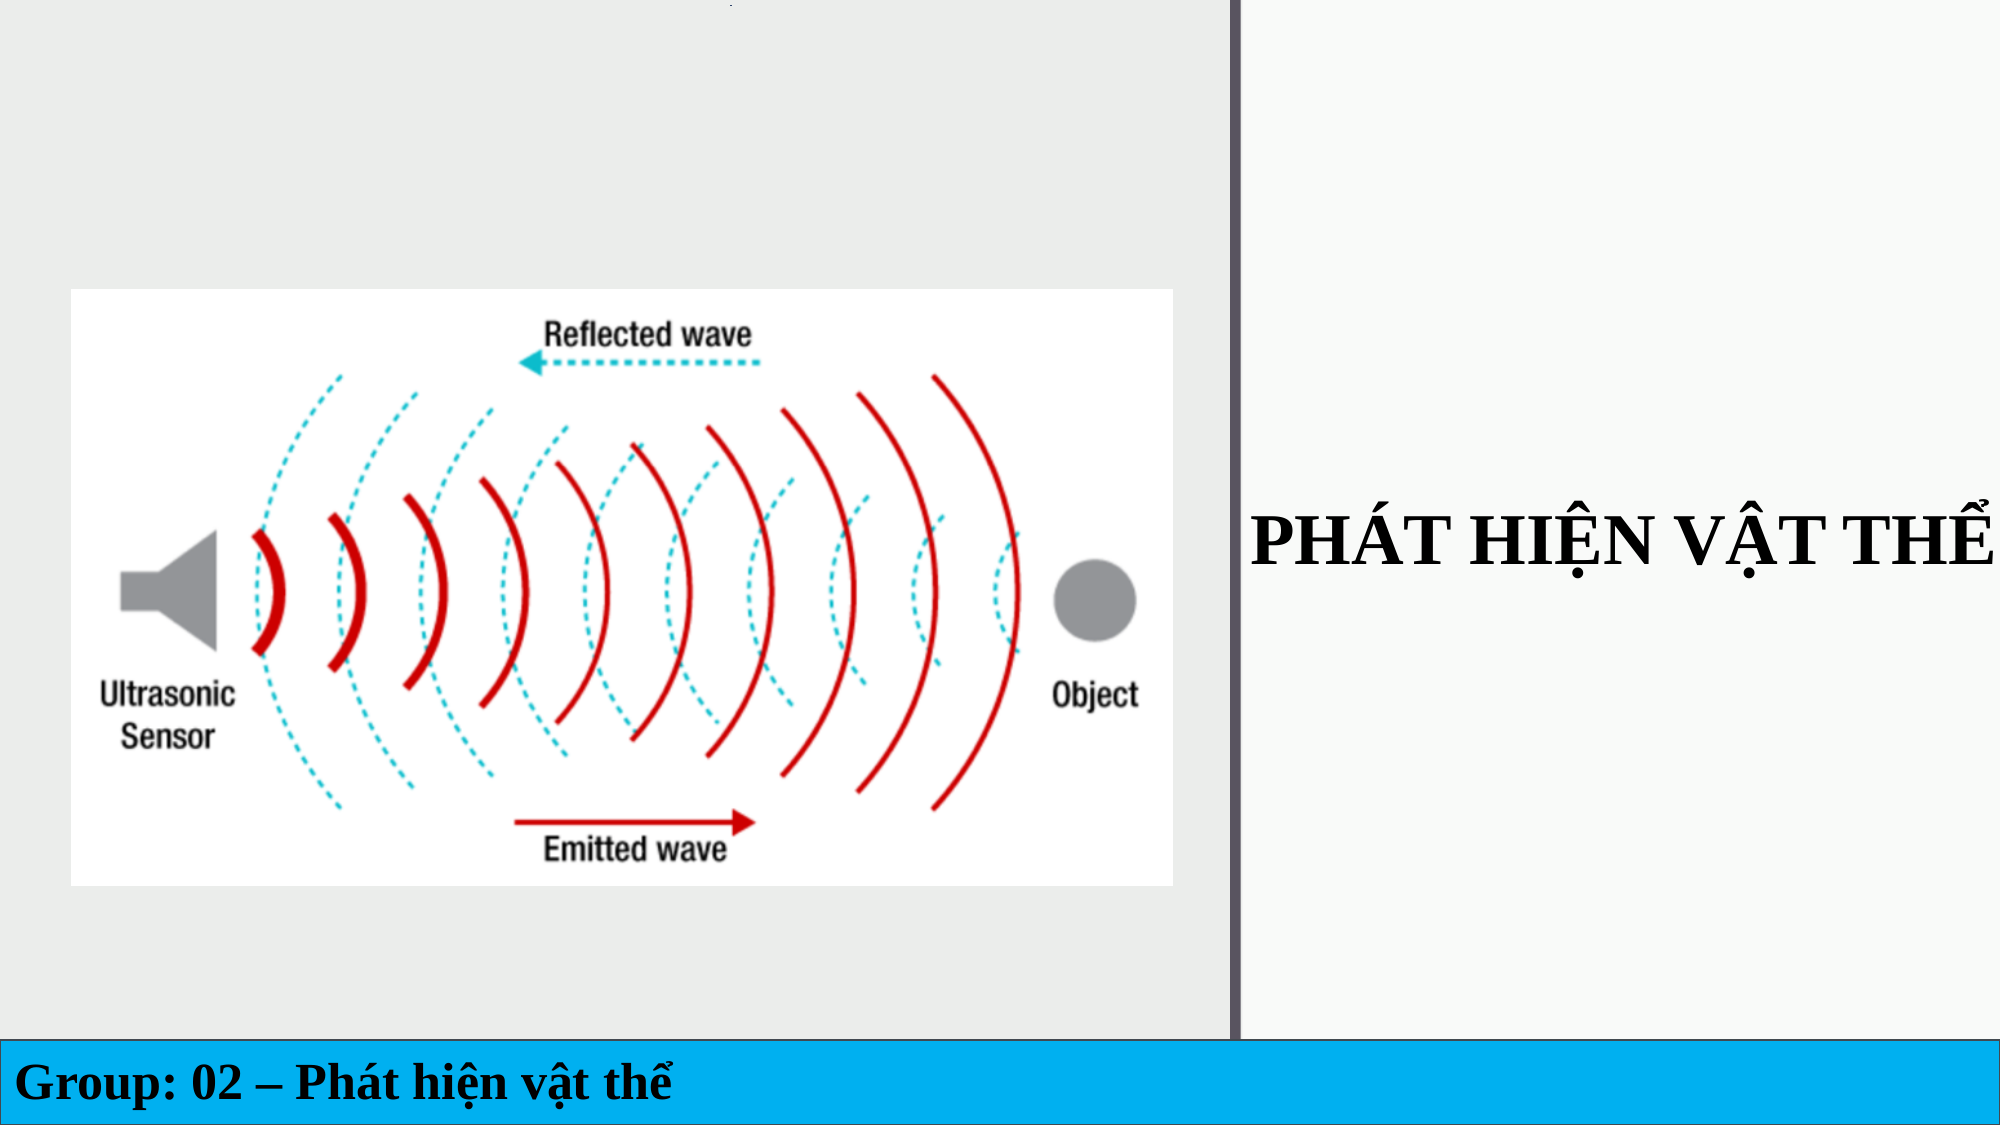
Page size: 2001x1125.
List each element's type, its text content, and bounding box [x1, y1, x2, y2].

picture [71, 289, 1173, 886]
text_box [0, 1039, 2000, 1125]
text_box PHÁT HIỆN VẬT THỂ [1235, 483, 2000, 587]
